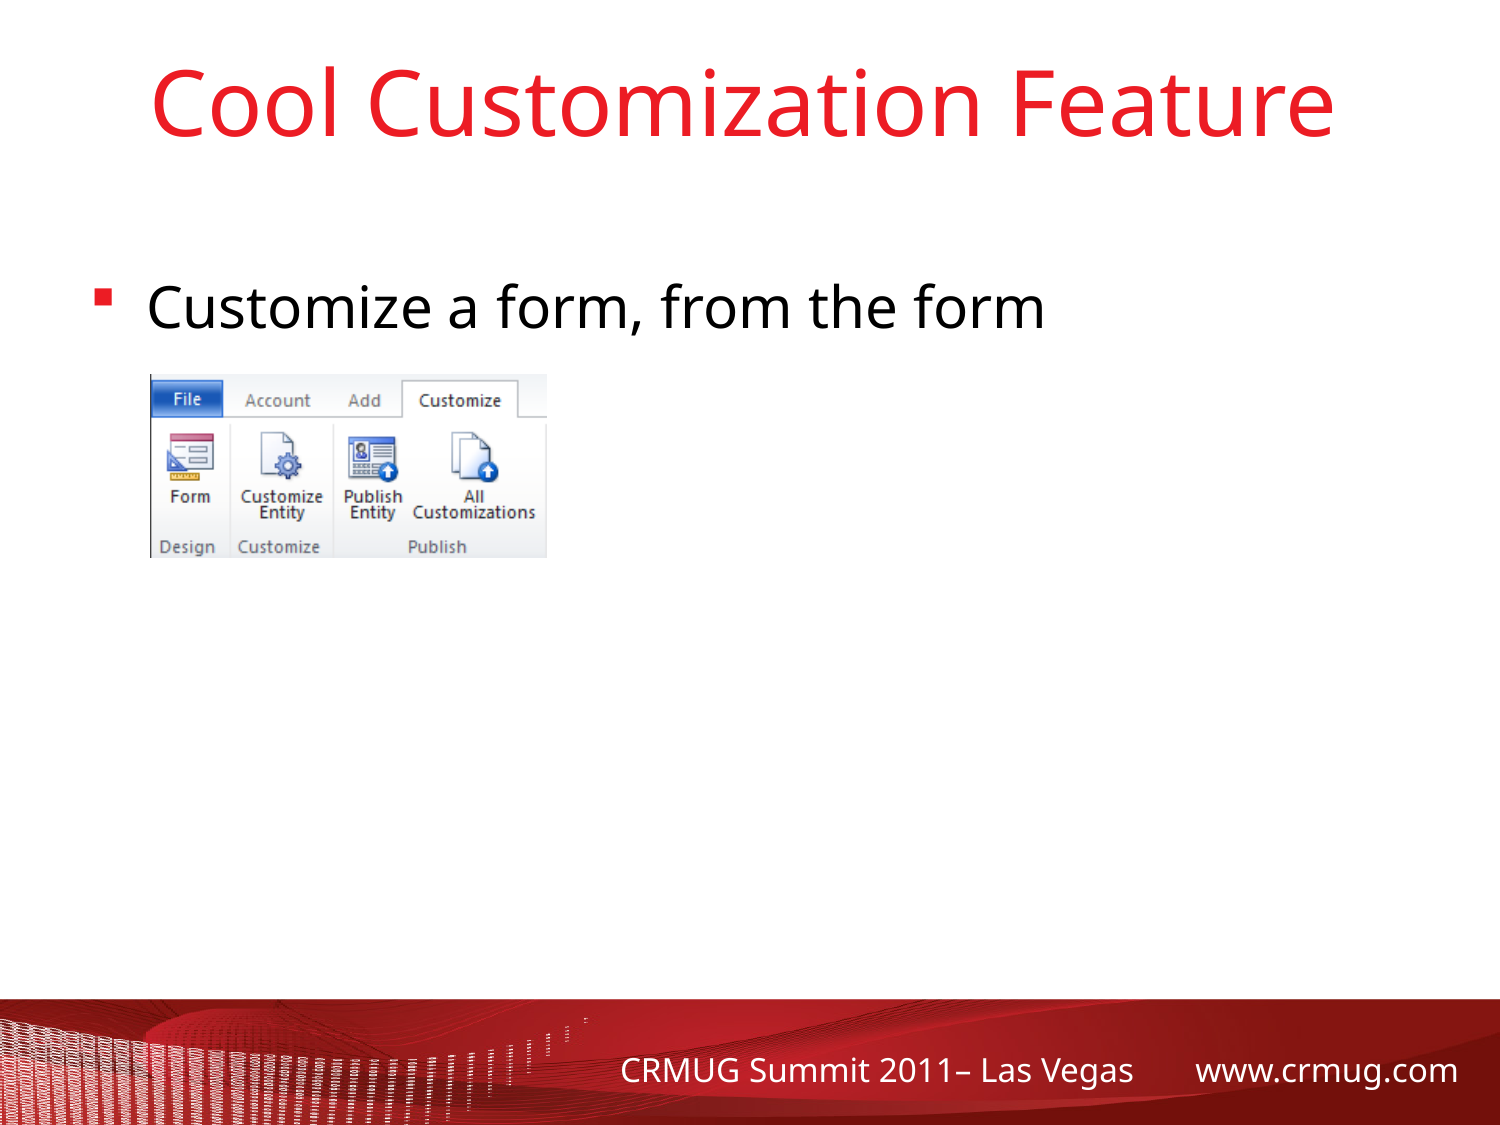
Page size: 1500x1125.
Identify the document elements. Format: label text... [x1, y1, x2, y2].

picture [149, 374, 547, 558]
picture [0, 999, 1500, 1125]
list Customize a form, from the form [75, 262, 1413, 950]
title Cool Customization Feature [75, 37, 1413, 238]
